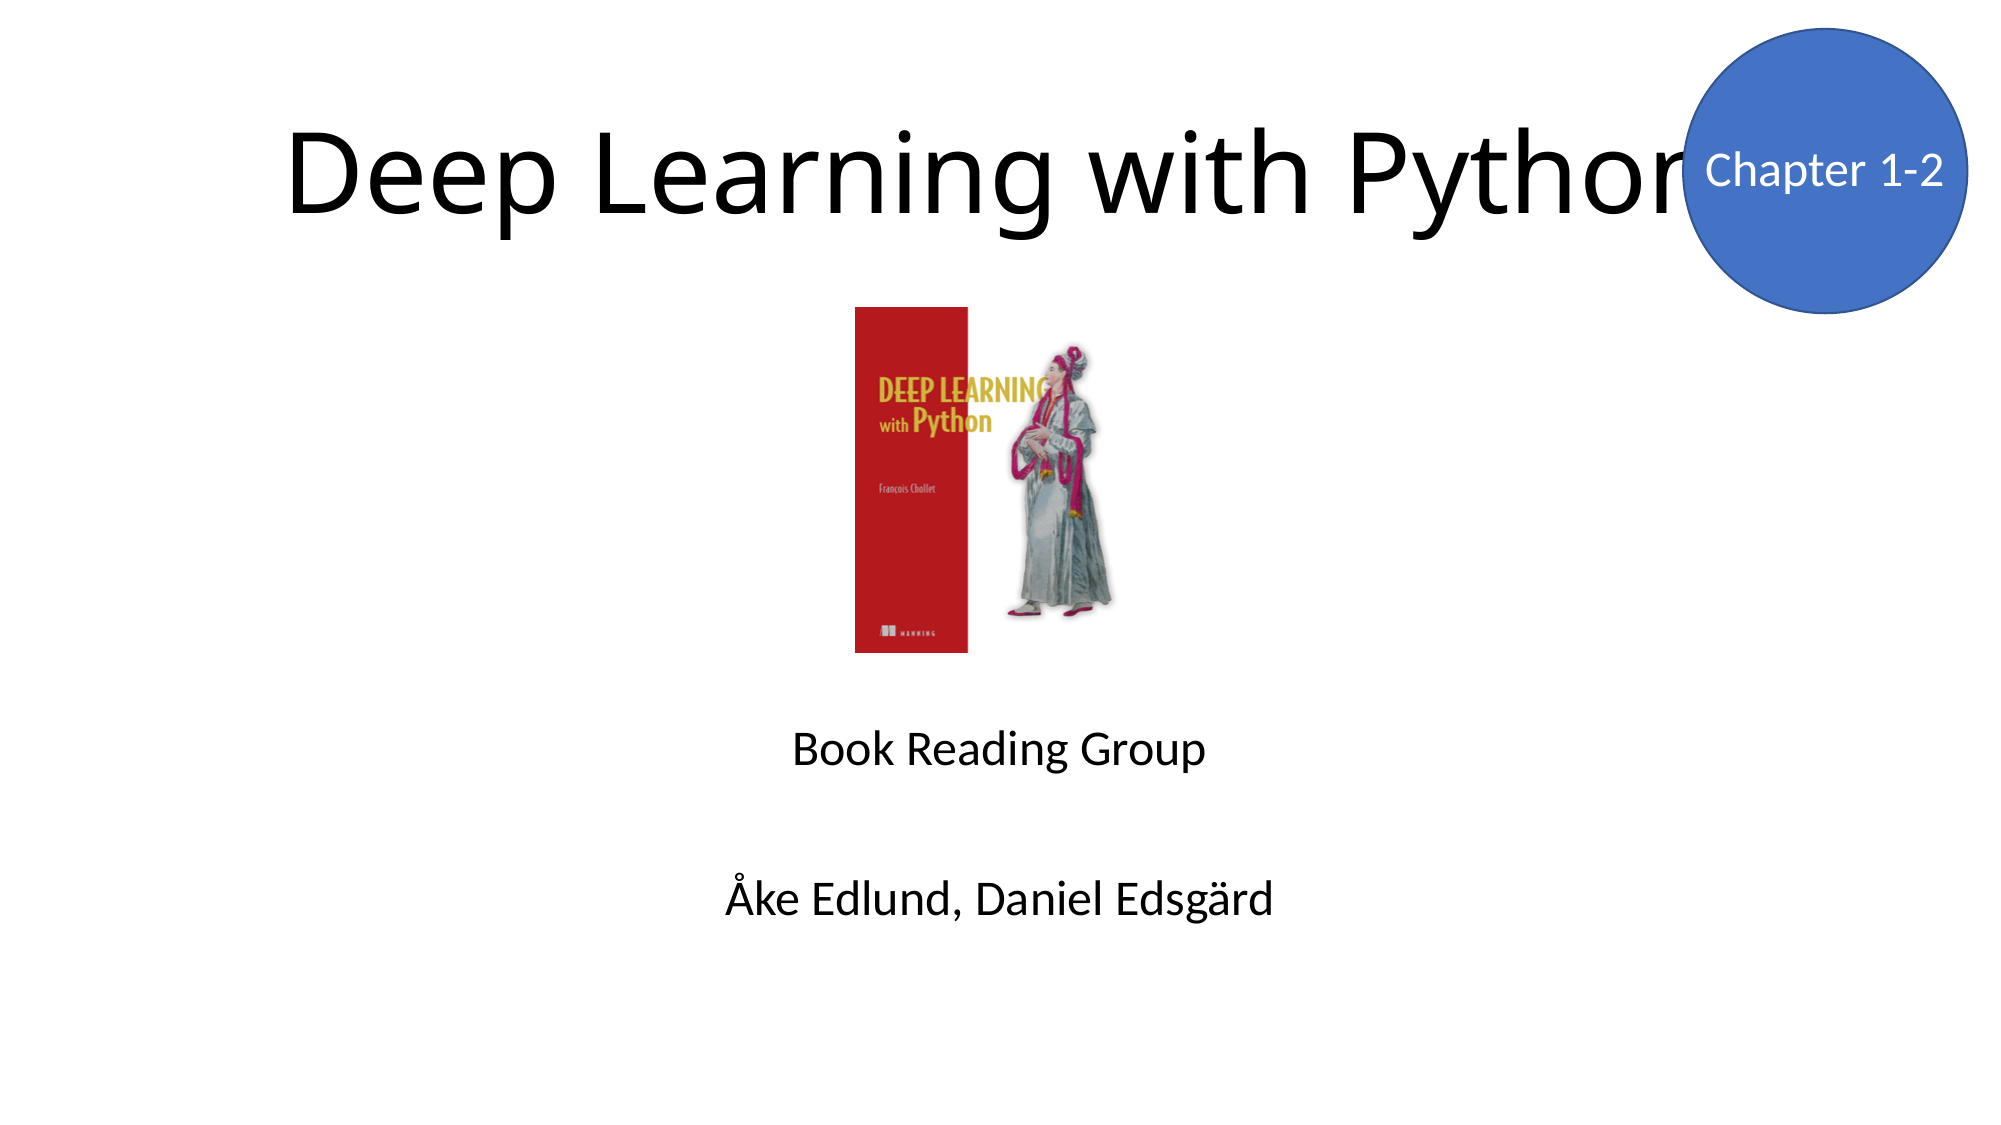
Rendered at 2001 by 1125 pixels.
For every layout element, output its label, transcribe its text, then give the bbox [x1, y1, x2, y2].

title Deep Learning with Python [249, 97, 1683, 246]
picture [855, 307, 1145, 653]
subtitle Book Reading Group Åke Edlund, Daniel Edsgärd [249, 715, 1750, 987]
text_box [1683, 28, 1968, 314]
